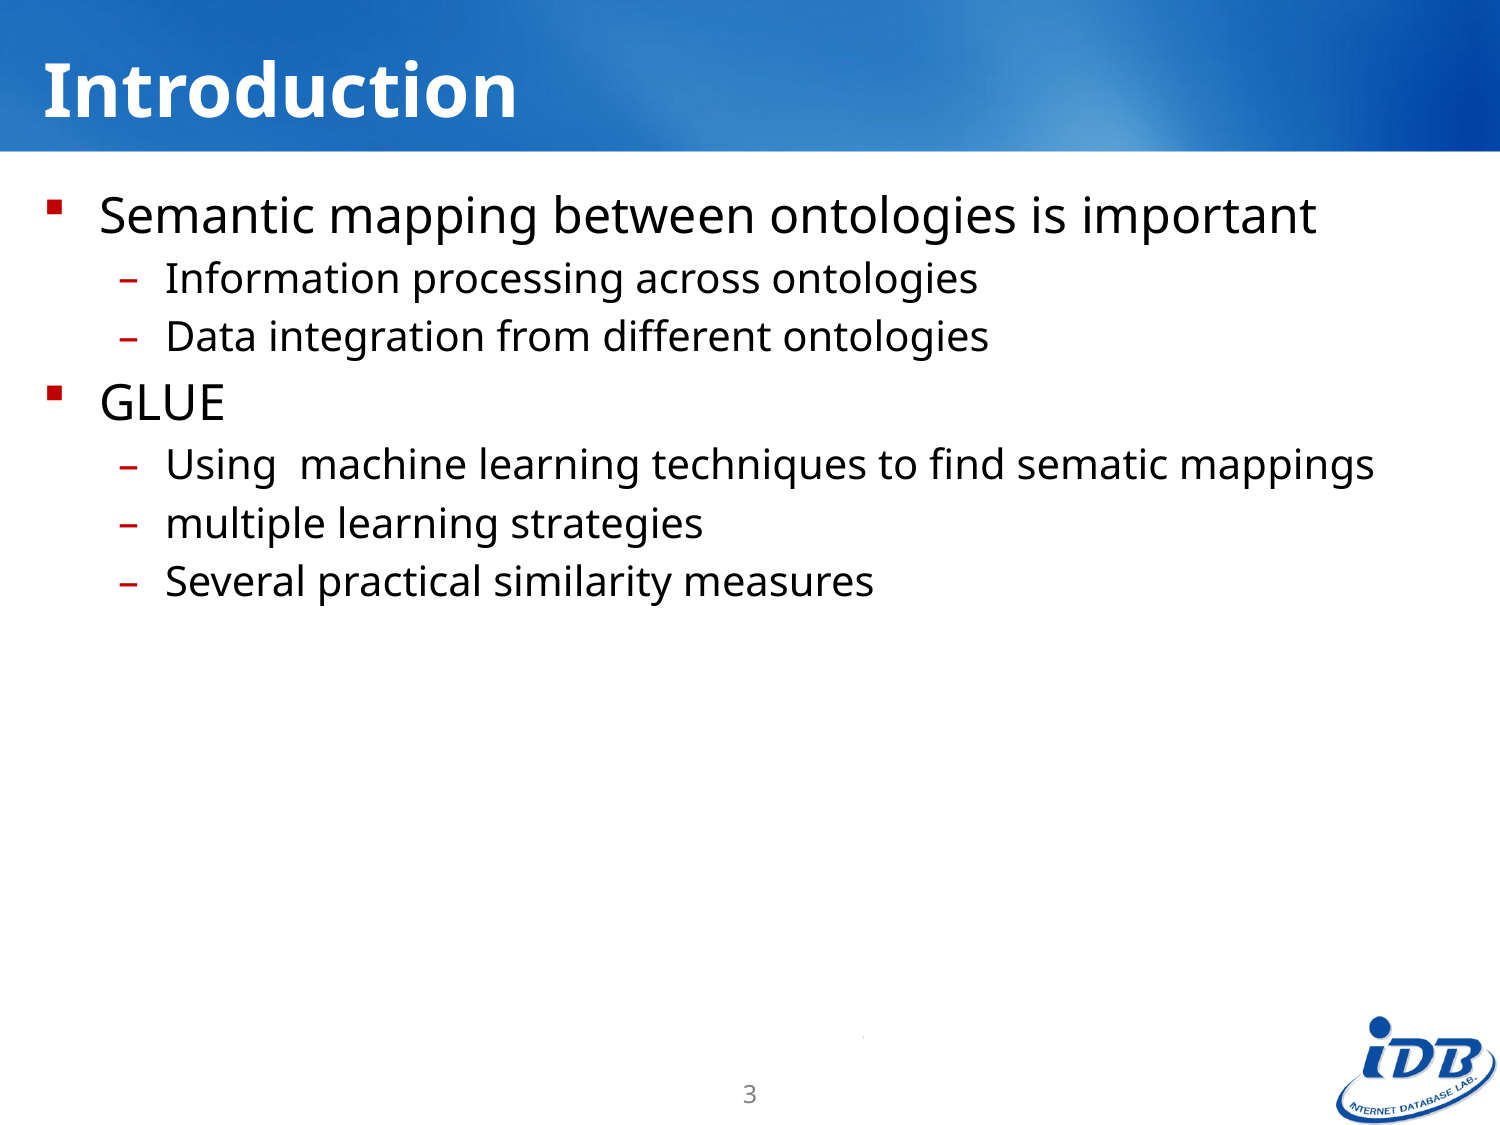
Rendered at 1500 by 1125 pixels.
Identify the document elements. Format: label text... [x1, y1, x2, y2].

slide_number 3 [688, 1078, 812, 1114]
list Semantic mapping between ontologies is important Information processing across ontologies Data integration from different ontologies GLUE Using machine learning techniques to find sematic mappings multiple learning strategies Several practical similarity measures [28, 175, 1472, 1067]
title Introduction [28, 23, 1472, 153]
picture [0, 0, 1500, 1125]
